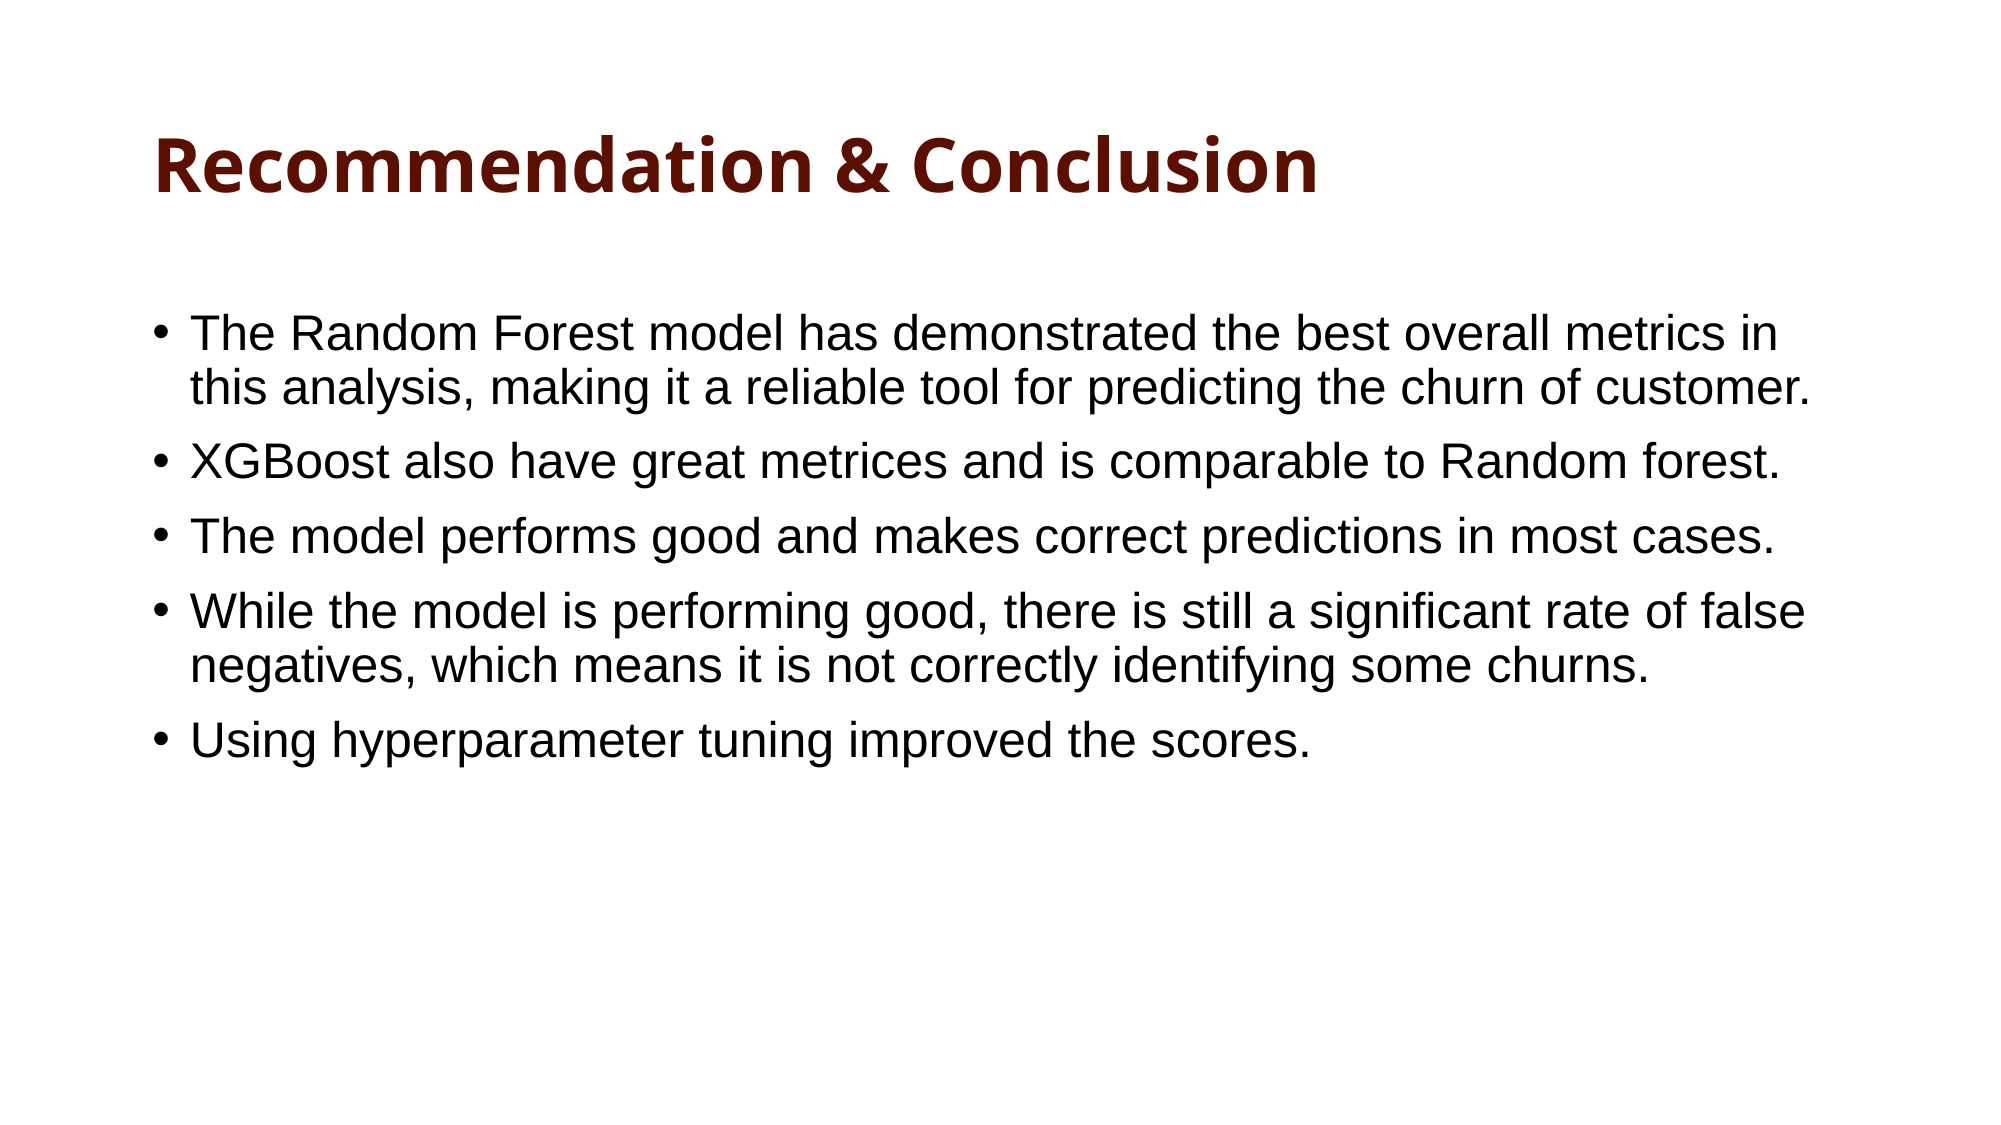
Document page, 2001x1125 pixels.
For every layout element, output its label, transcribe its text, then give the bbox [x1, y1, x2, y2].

title Recommendation & Conclusion [137, 59, 1863, 278]
list The Random Forest model has demonstrated the best overall metrics in this analysis, making it a reliable tool for predicting the churn of customer. XGBoost also have great metrices and is comparable to Random forest. The model performs good and makes correct predictions in most cases. While the model is performing good, there is still a significant rate of false negatives, which means it is not correctly identifying some churns. Using hyperparameter tuning improved the scores. [137, 299, 1863, 1014]
